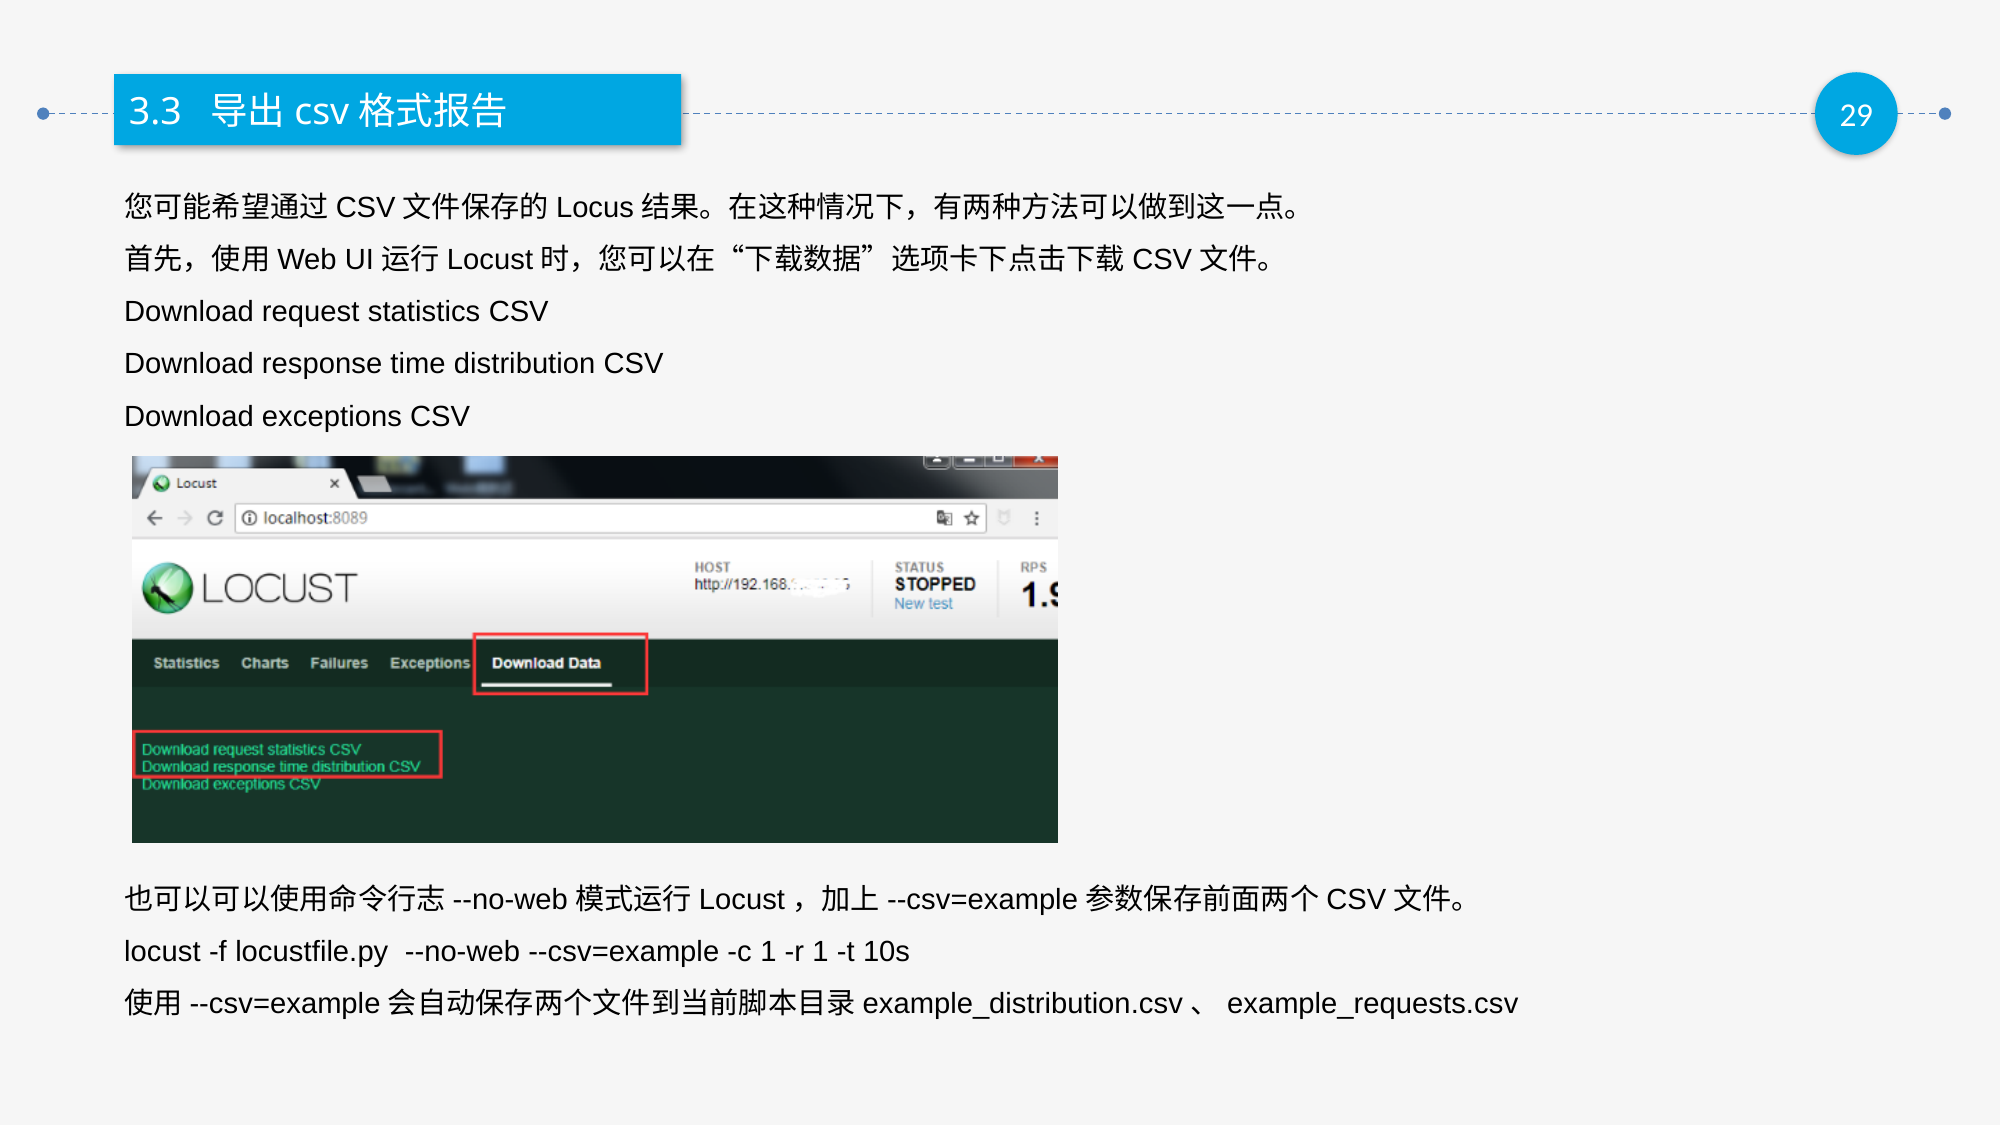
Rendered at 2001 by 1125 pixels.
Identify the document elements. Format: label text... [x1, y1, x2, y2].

picture [132, 456, 1059, 843]
text_box 也可以可以使用命令行志--no-web模式运行Locust，加上--csv=example参数保存前面两个CSV文件。 locust -f locustfile.py --no-web --csv=example -c 1 -r 1 -t 10s 使用--csv=example会自动保存两个文件到当前脚本目录example_distribution.csv、example_requests.csv [109, 855, 1745, 1027]
text_box 3.3 导出csv格式报告 [114, 74, 682, 146]
text_box 您可能希望通过CSV文件保存的Locus结果。在这种情况下，有两种方法可以做到这一点。 首先，使用Web UI运行Locust时，您可以在“下载数据”选项卡下点击下载CSV文件。 Download request statistics CSV Download response time distribution CSV Download exceptions CSV [109, 163, 1640, 440]
